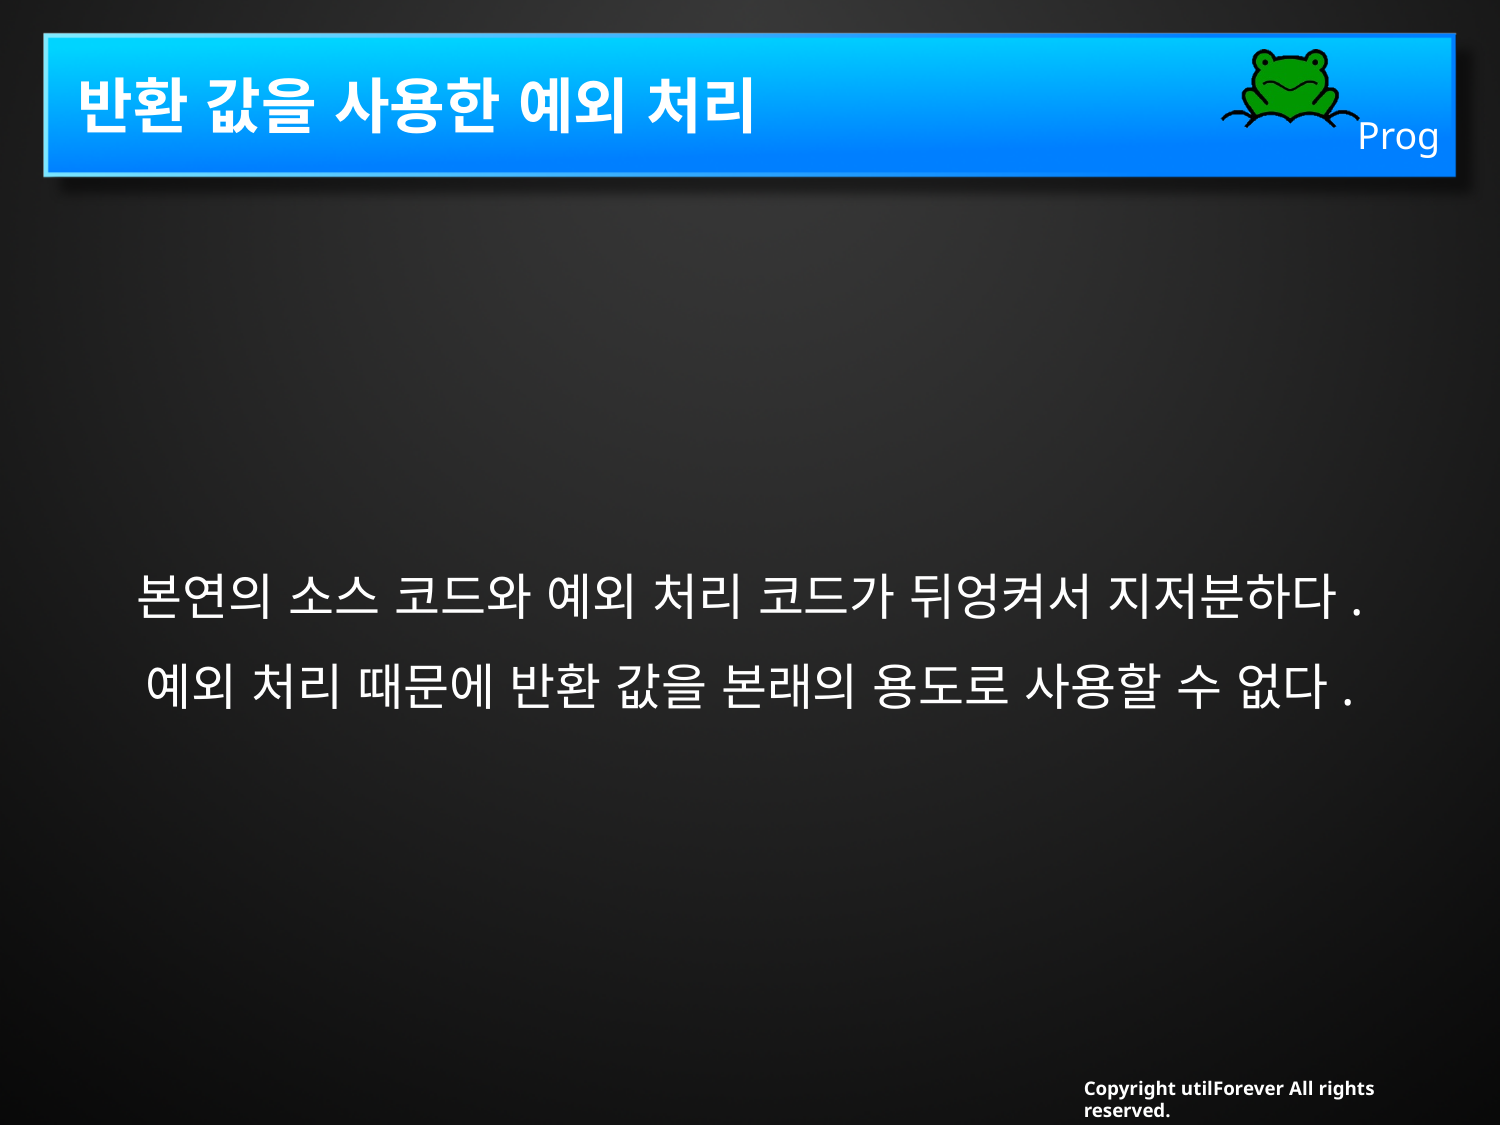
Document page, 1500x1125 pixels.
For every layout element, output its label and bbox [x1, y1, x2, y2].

text_box [1220, 49, 1443, 166]
picture [0, 0, 1500, 1125]
